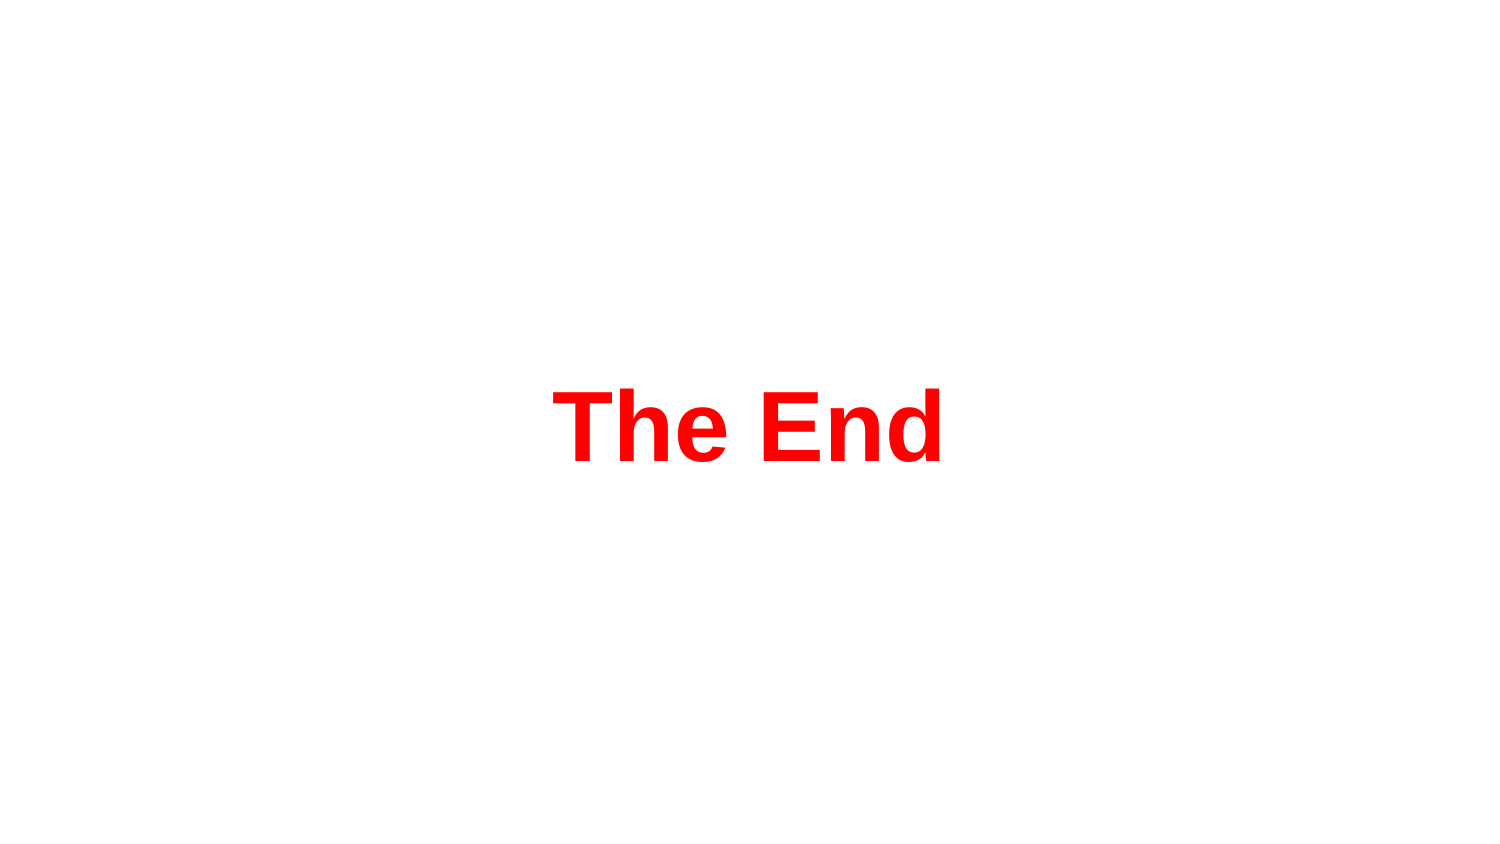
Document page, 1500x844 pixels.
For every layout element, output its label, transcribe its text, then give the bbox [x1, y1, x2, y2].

title The End [51, 352, 1449, 491]
